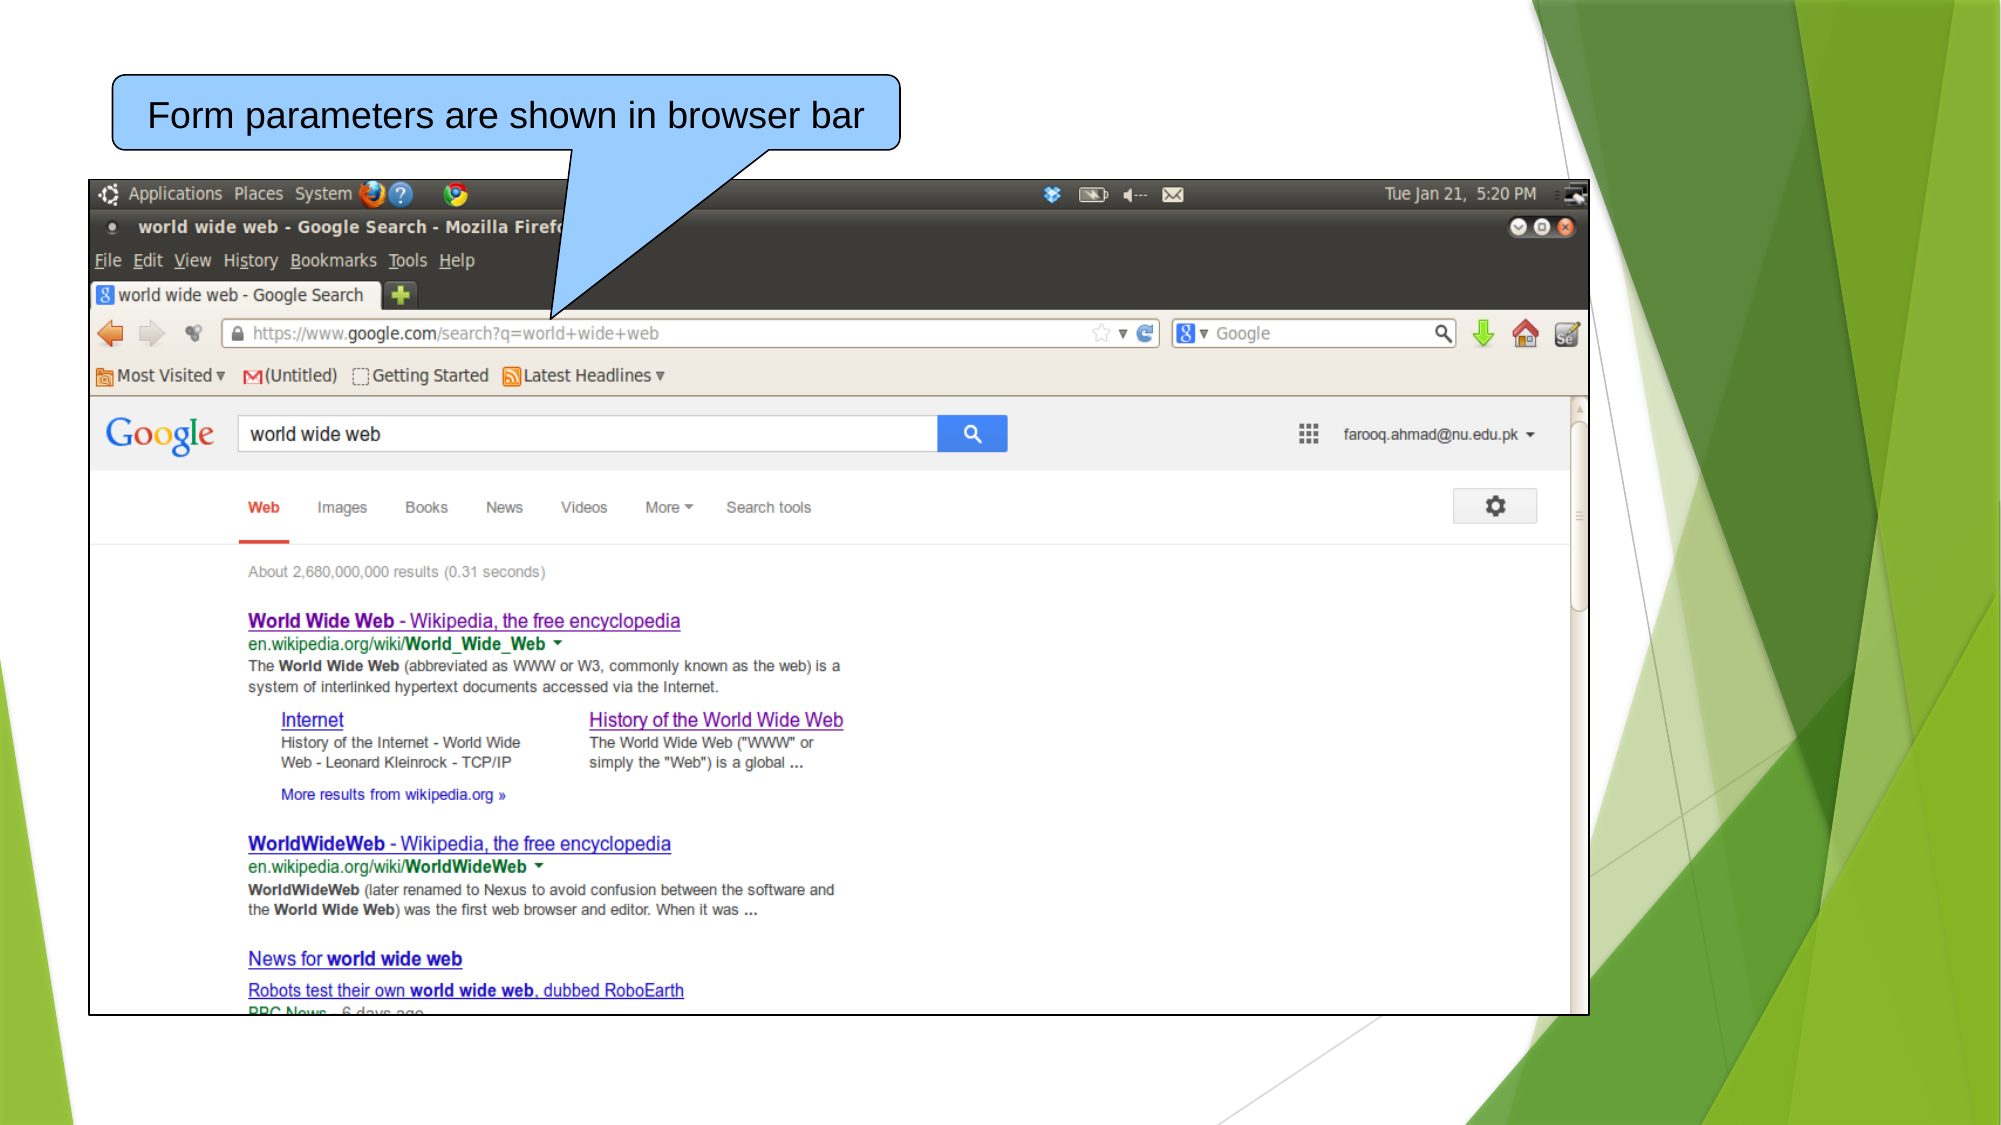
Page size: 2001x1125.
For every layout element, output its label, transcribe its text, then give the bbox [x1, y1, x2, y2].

text_box Form parameters are shown in browser bar [112, 74, 901, 179]
picture [88, 179, 1589, 1015]
